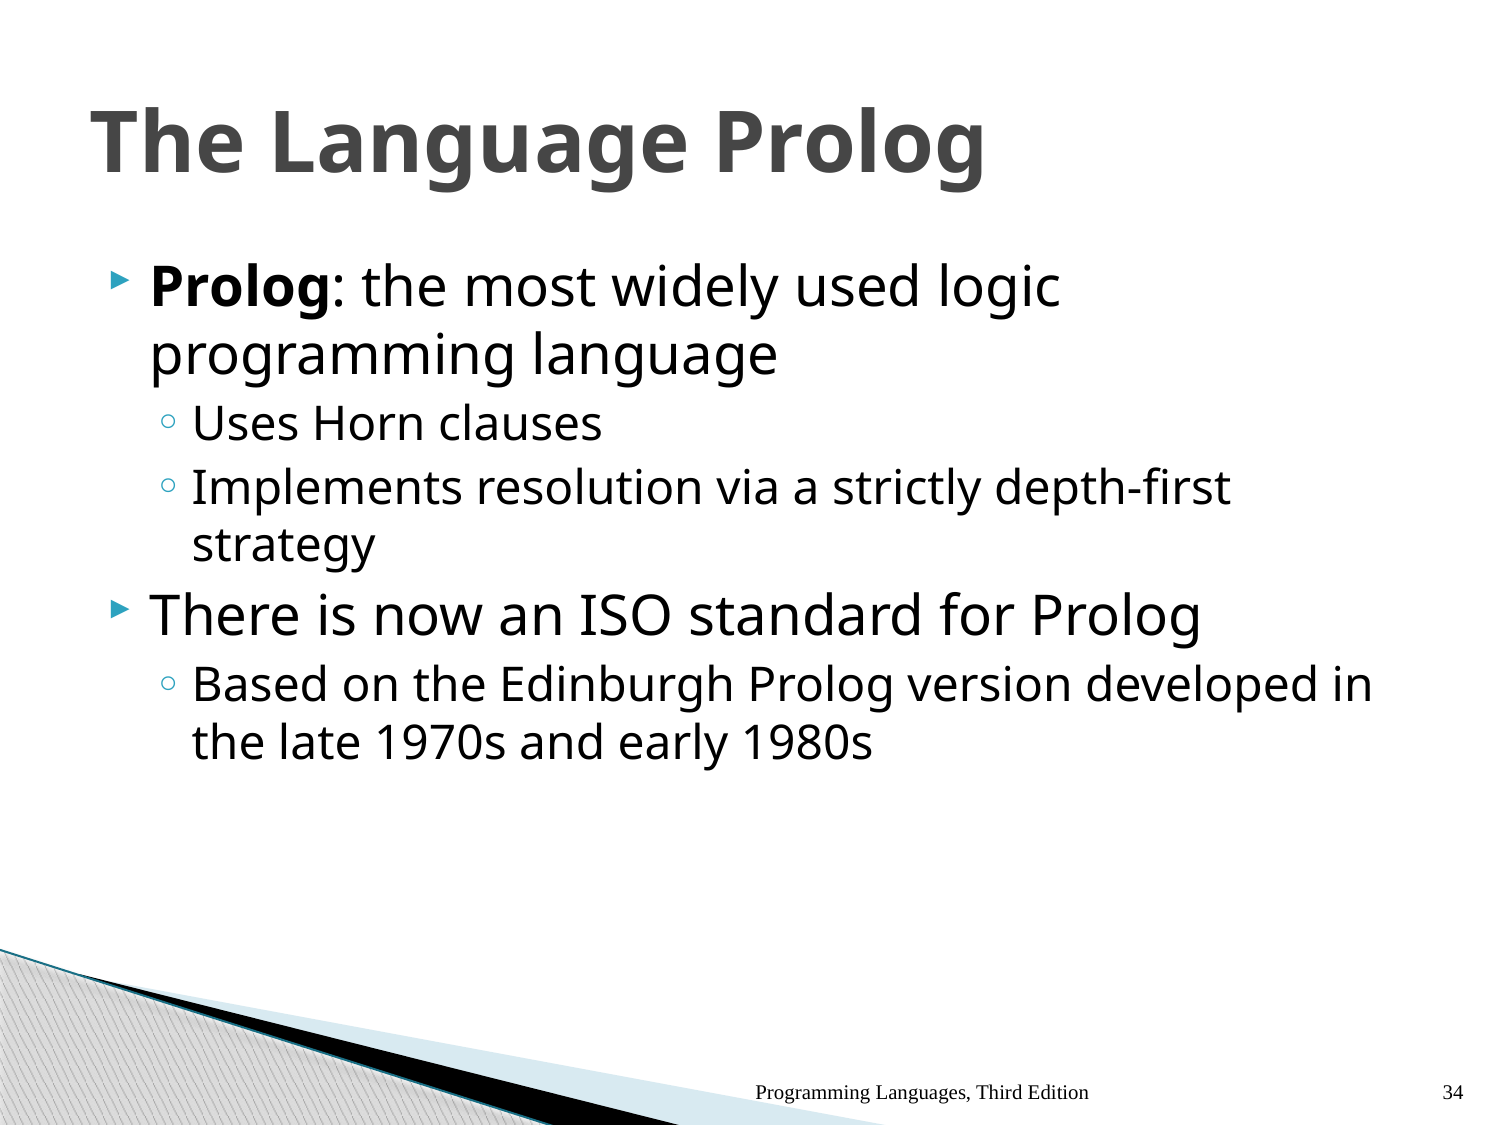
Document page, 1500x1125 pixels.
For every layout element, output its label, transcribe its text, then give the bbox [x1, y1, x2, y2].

list Prolog: the most widely used logic programming language Uses Horn clauses Implements resolution via a strictly depth-first strategy There is now an ISO standard for Prolog Based on the Edinburgh Prolog version developed in the late 1970s and early 1980s [75, 243, 1425, 986]
footer Programming Languages, Third Edition [718, 1051, 1105, 1112]
title The Language Prolog [75, 45, 1425, 233]
slide_number 34 [1418, 1051, 1479, 1112]
